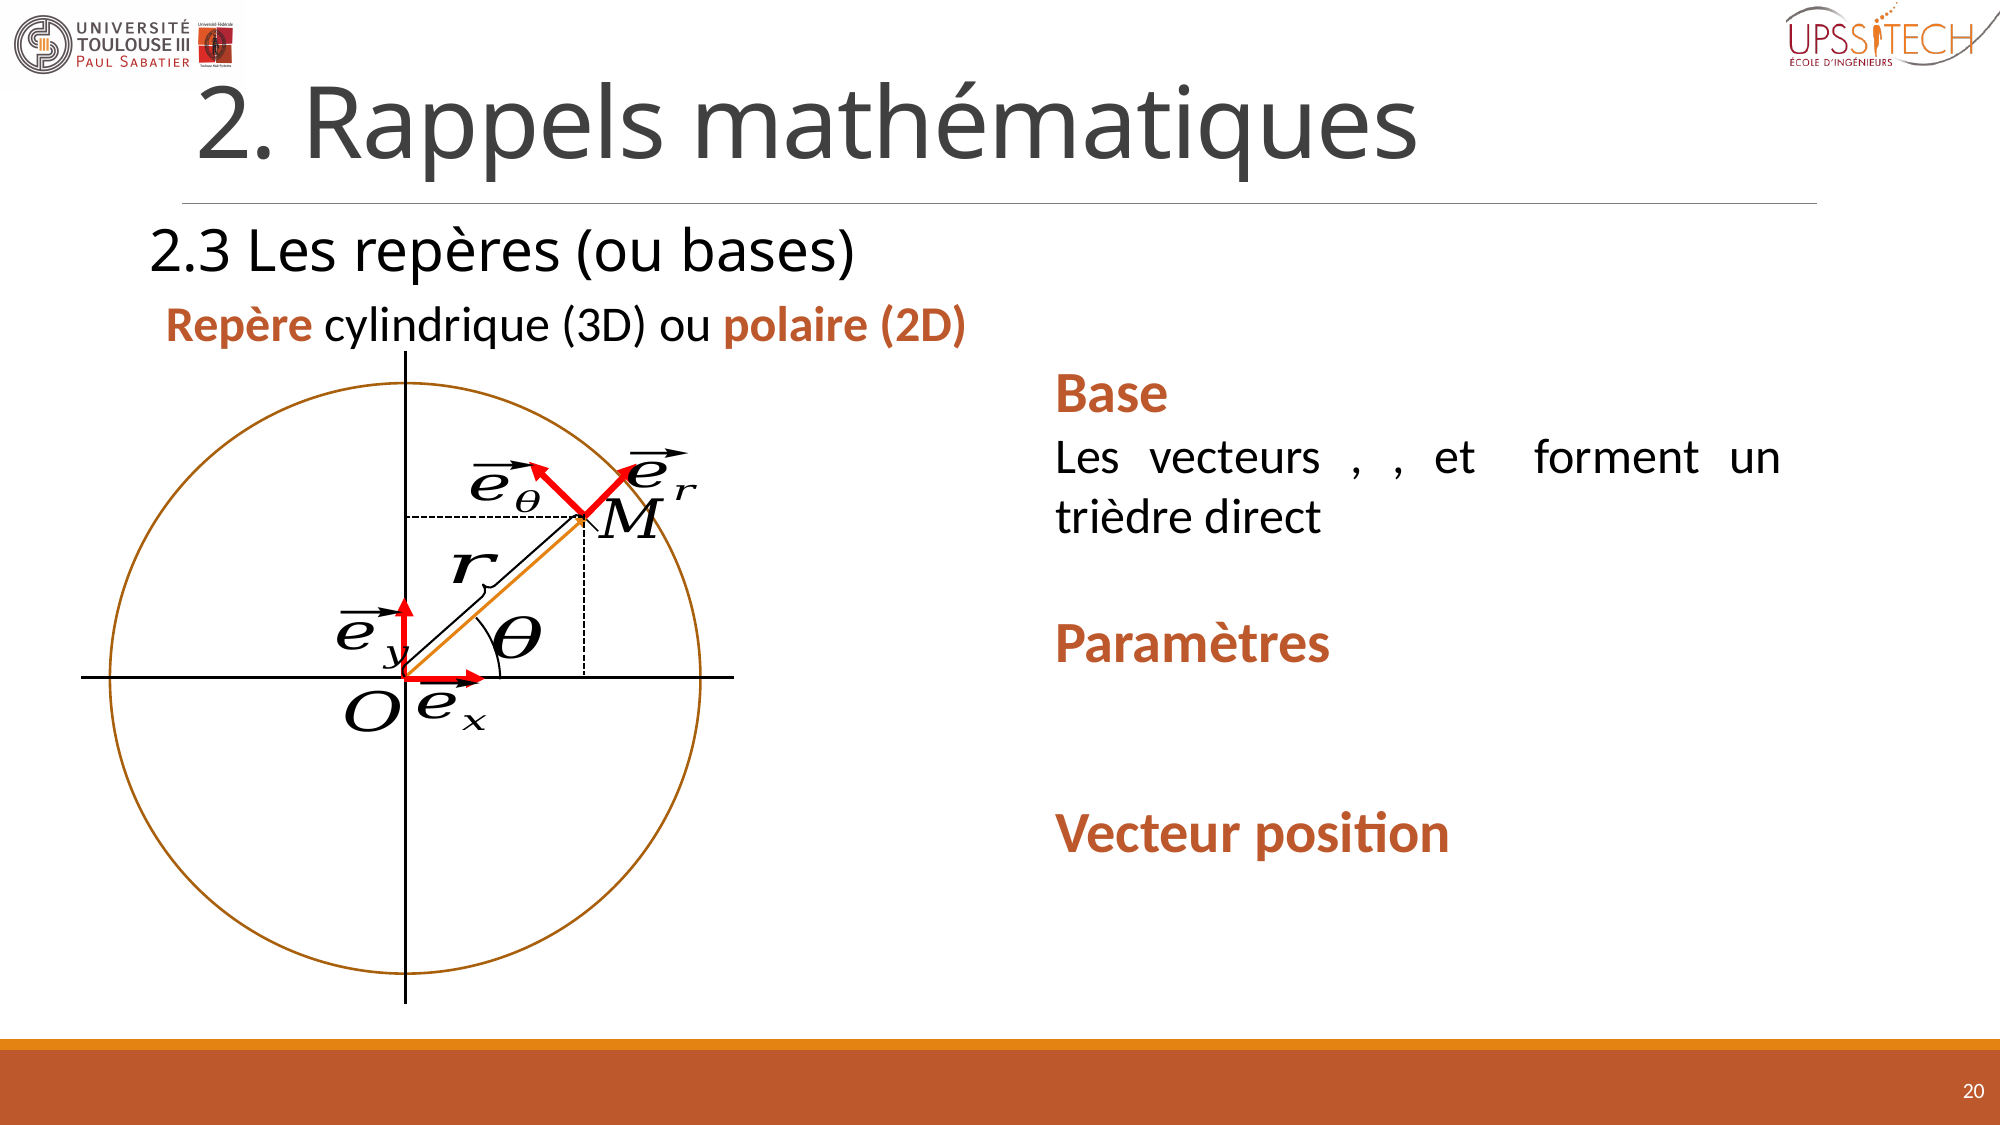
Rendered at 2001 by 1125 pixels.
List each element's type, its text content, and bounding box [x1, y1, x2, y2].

text_box [407, 688, 702, 975]
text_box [316, 513, 609, 772]
text_box [108, 688, 404, 975]
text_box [617, 529, 670, 553]
title 2. Rappels mathématiques [180, 47, 1830, 187]
picture [1784, 0, 2000, 69]
text_box Repère cylindrique (3D) ou polaire (2D) [165, 291, 1443, 377]
text_box [407, 381, 585, 510]
text_box [108, 381, 404, 674]
slide_number 20 [1784, 1059, 2000, 1120]
picture [0, 0, 246, 90]
text_box 2.3 Les repères (ou bases) [134, 205, 870, 291]
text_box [467, 445, 699, 520]
text_box [617, 556, 702, 674]
